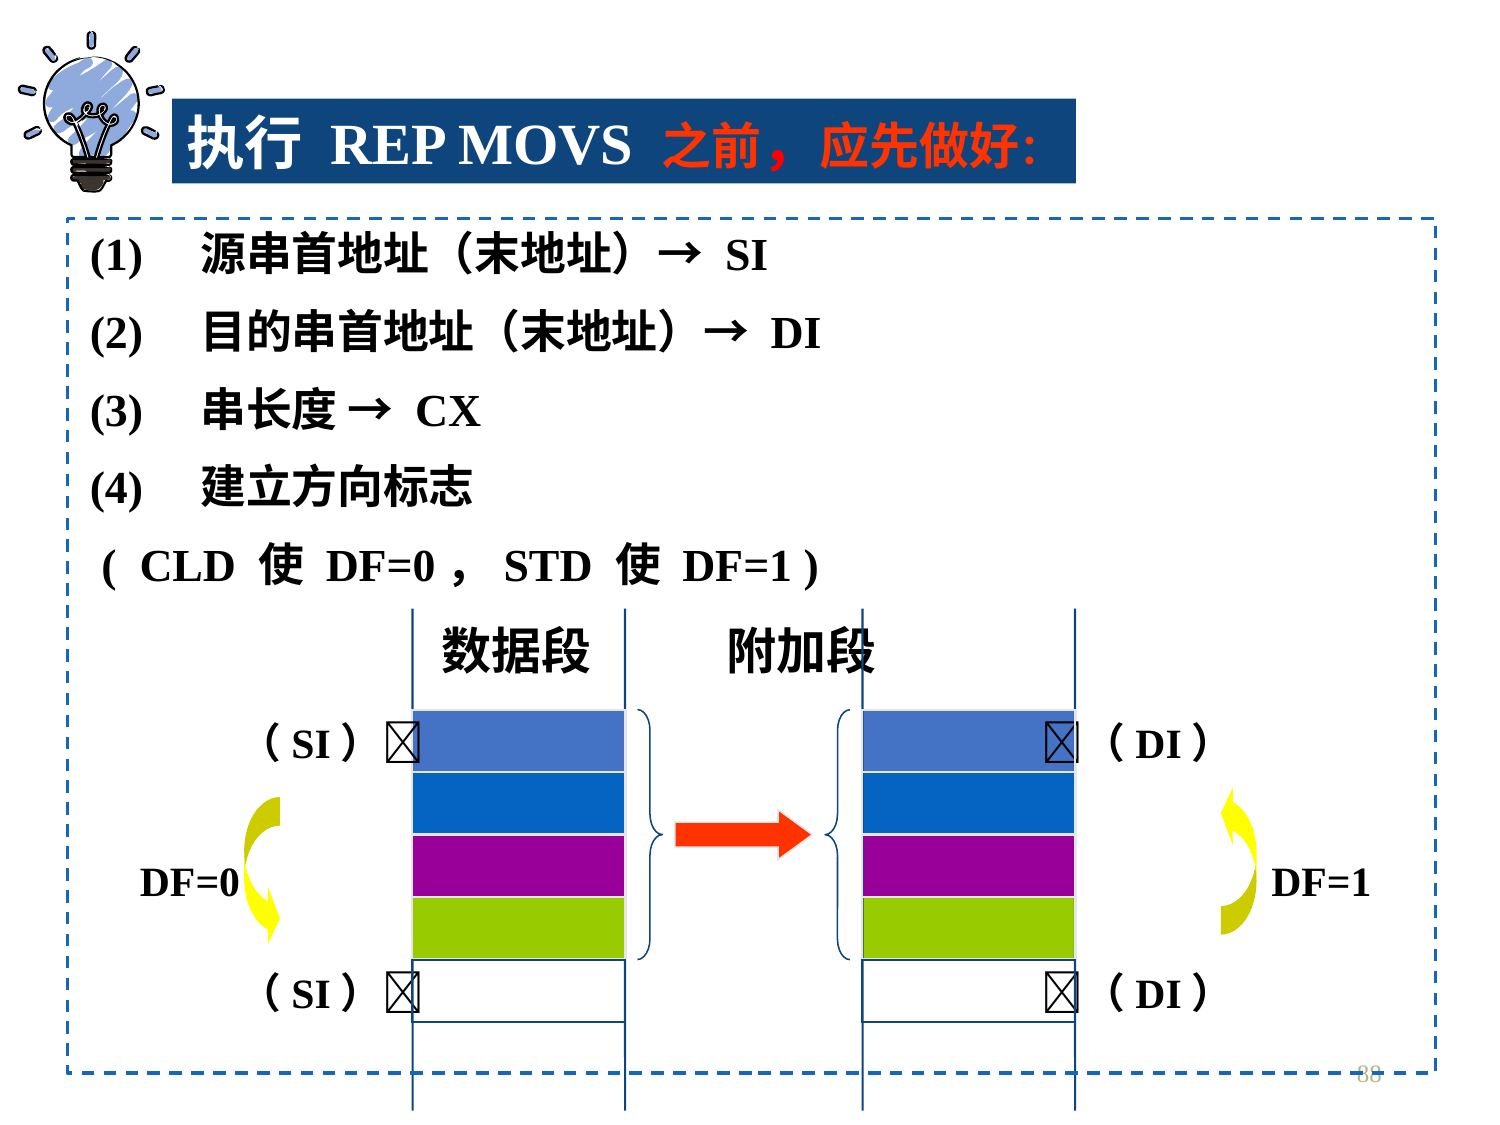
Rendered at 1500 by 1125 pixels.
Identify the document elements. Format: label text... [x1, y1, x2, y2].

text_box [862, 609, 1075, 1110]
text_box [67, 218, 1436, 1073]
text_box 执行 REP MOVS 之前，应先做好： [172, 98, 1076, 184]
text_box (1) 源串首地址（末地址）→ SI (2) 目的串首地址（末地址）→ DI (3) 串长度 → CX (4) 建立方向标志 ( CLD 使 DF=0，STD 使 DF=1 ) [0, 217, 1000, 599]
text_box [124, 797, 280, 948]
slide_number 88 [1077, 1073, 1397, 1103]
